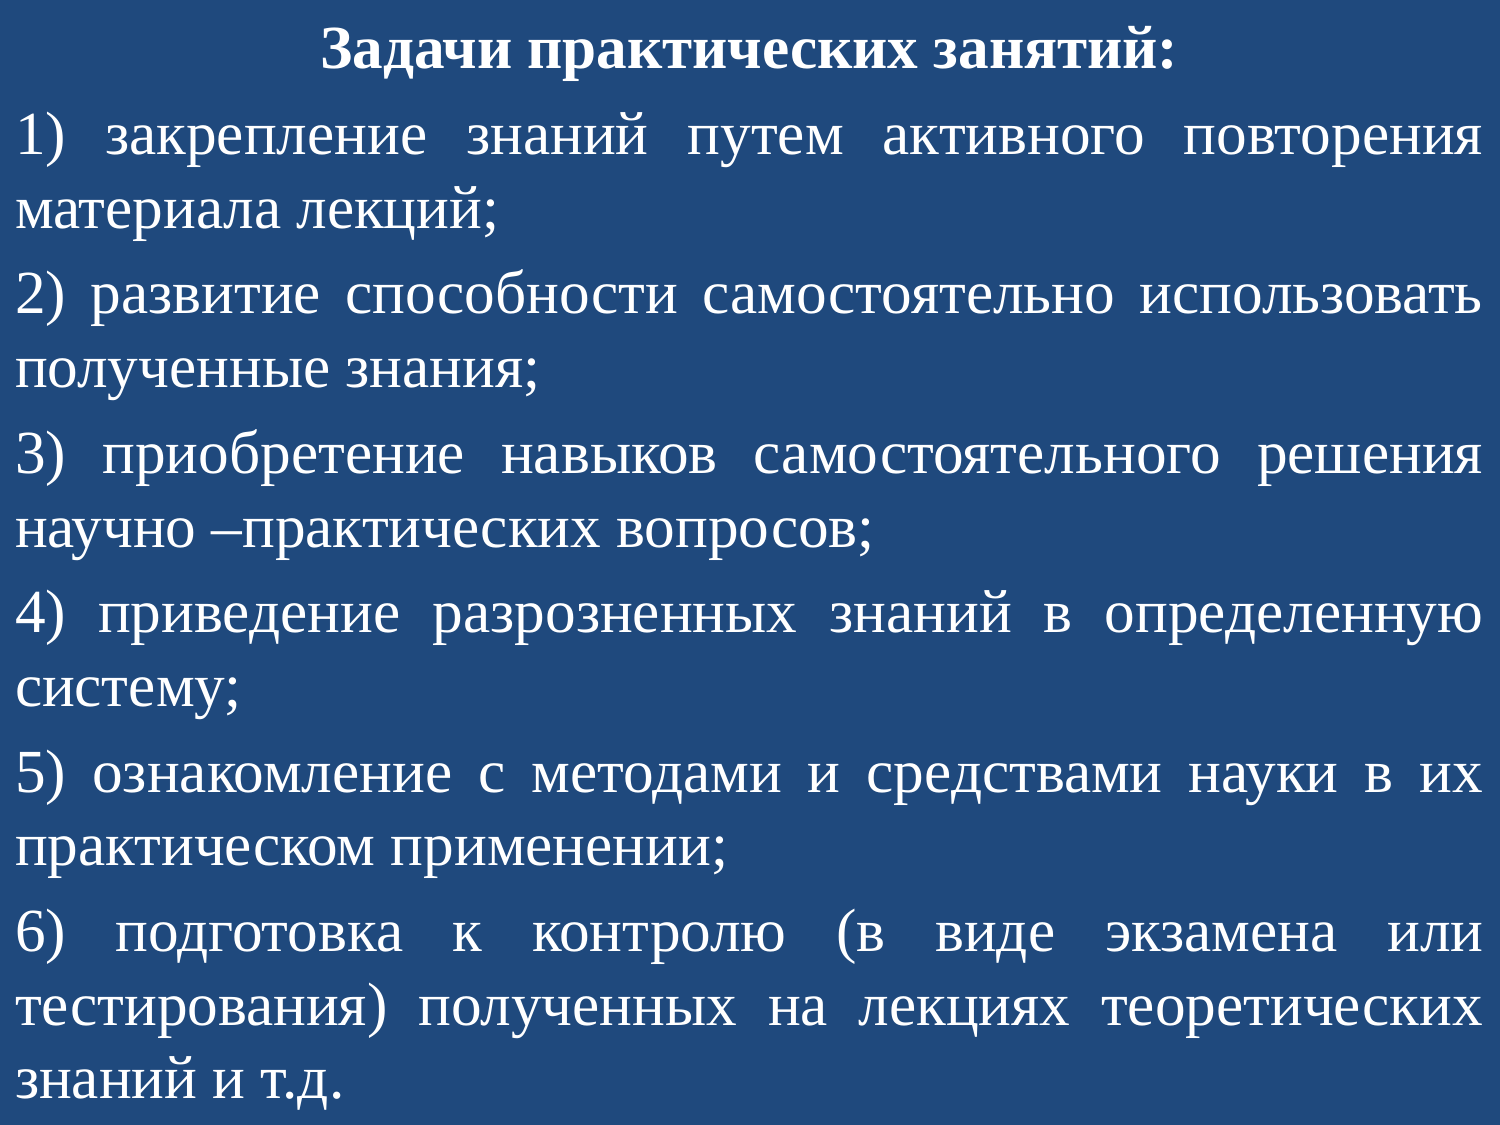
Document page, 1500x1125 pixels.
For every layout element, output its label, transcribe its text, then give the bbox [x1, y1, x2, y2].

list Задачи практических занятий: 1) закрепление знаний путем активного повторения материала лекций; 2) развитие способности самостоятельно использовать полученные знания; 3) приобретение навыков самостоятельного решения научно –практических вопросов; 4) приведение разрозненных знаний в определенную систему; 5) ознакомление с методами и средствами науки в их практическом применении; 6) подготовка к контролю (в виде экзамена или тестирования) полученных на лекциях теоретических знаний и т.д. [0, 0, 1500, 1125]
